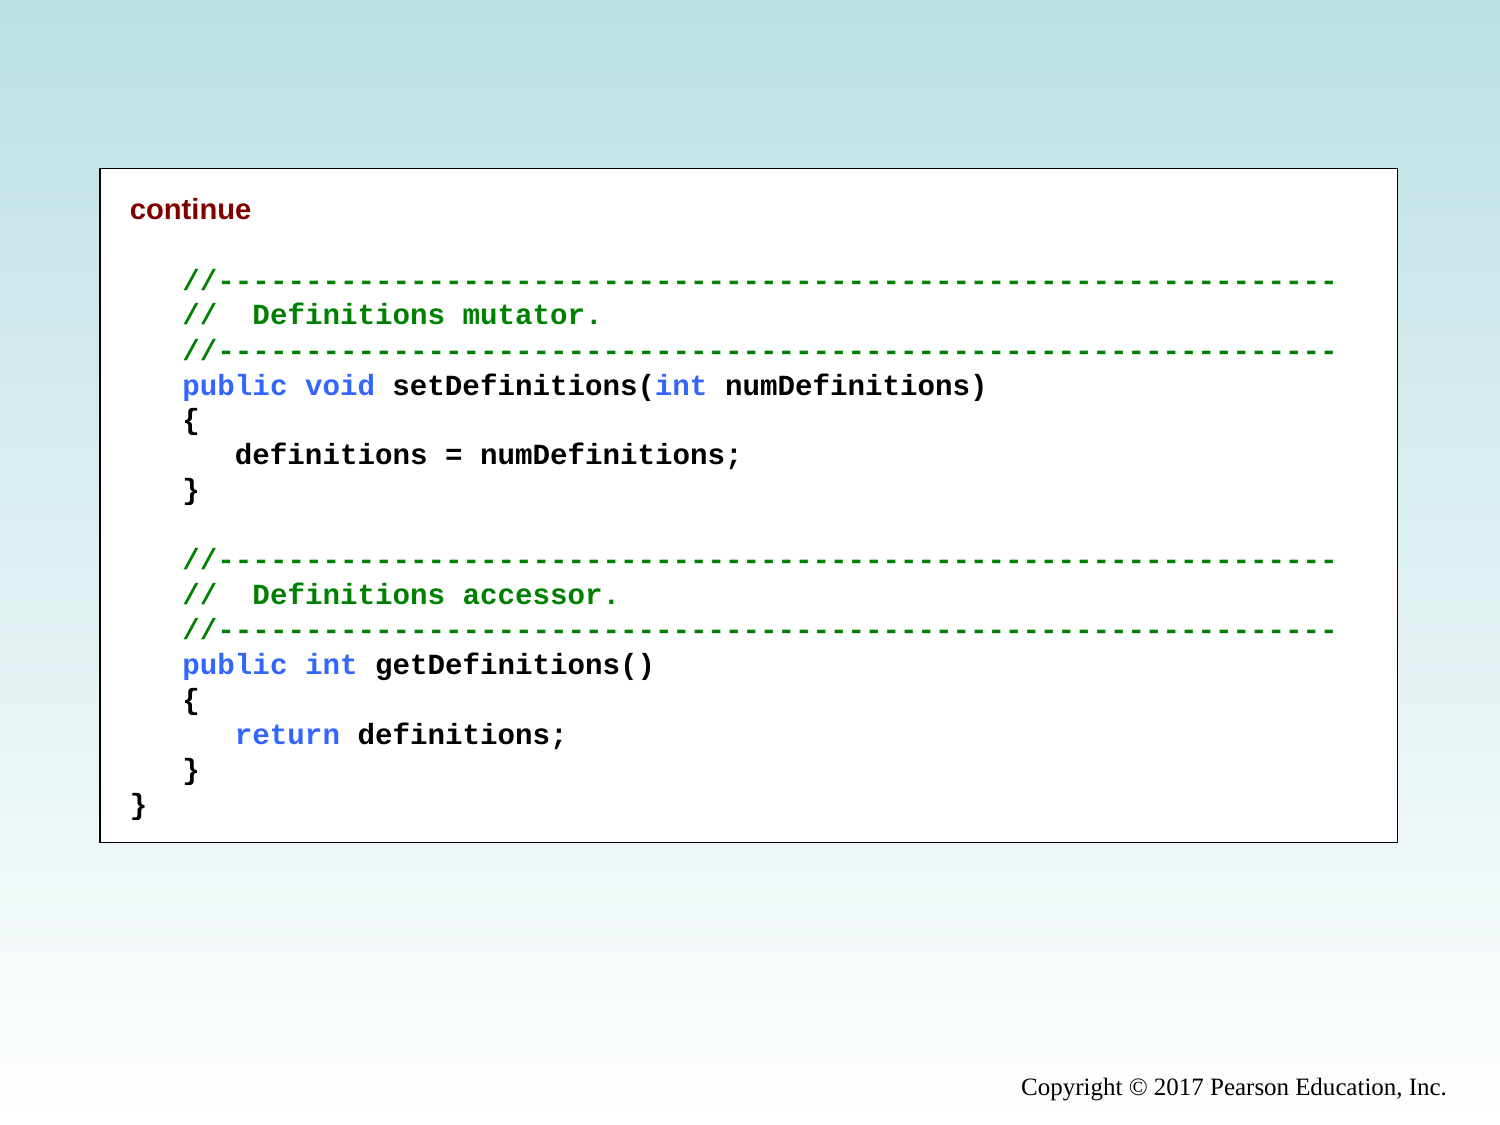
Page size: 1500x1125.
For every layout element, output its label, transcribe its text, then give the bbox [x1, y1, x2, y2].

text_box continue //---------------------------------------------------------------- // Definitions mutator. //---------------------------------------------------------------- public void setDefinitions(int numDefinitions) { definitions = numDefinitions; } //---------------------------------------------------------------- // Definitions accessor. //---------------------------------------------------------------- public int getDefinitions() { return definitions; } } [99, 168, 1398, 843]
footer Copyright © 2017 Pearson Education, Inc. [549, 1062, 1463, 1114]
